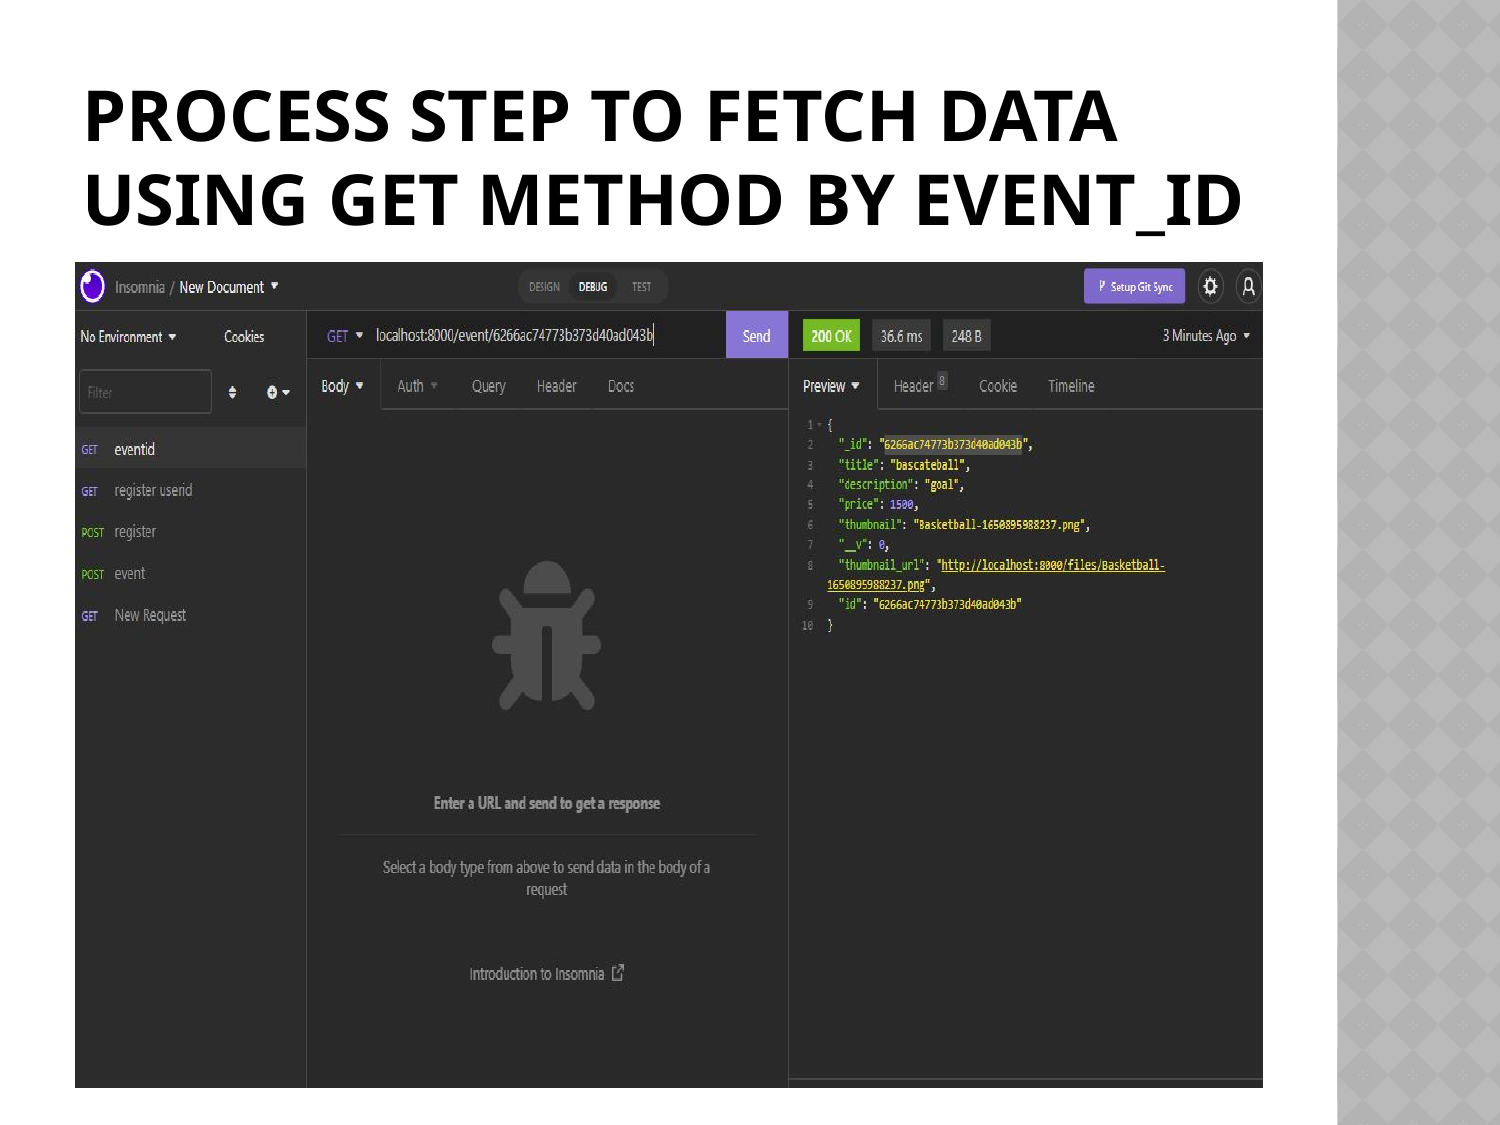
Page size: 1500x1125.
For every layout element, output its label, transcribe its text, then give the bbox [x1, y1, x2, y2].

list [74, 261, 1263, 1088]
title Process step to fetch data using get method by event_id [75, 52, 1263, 240]
